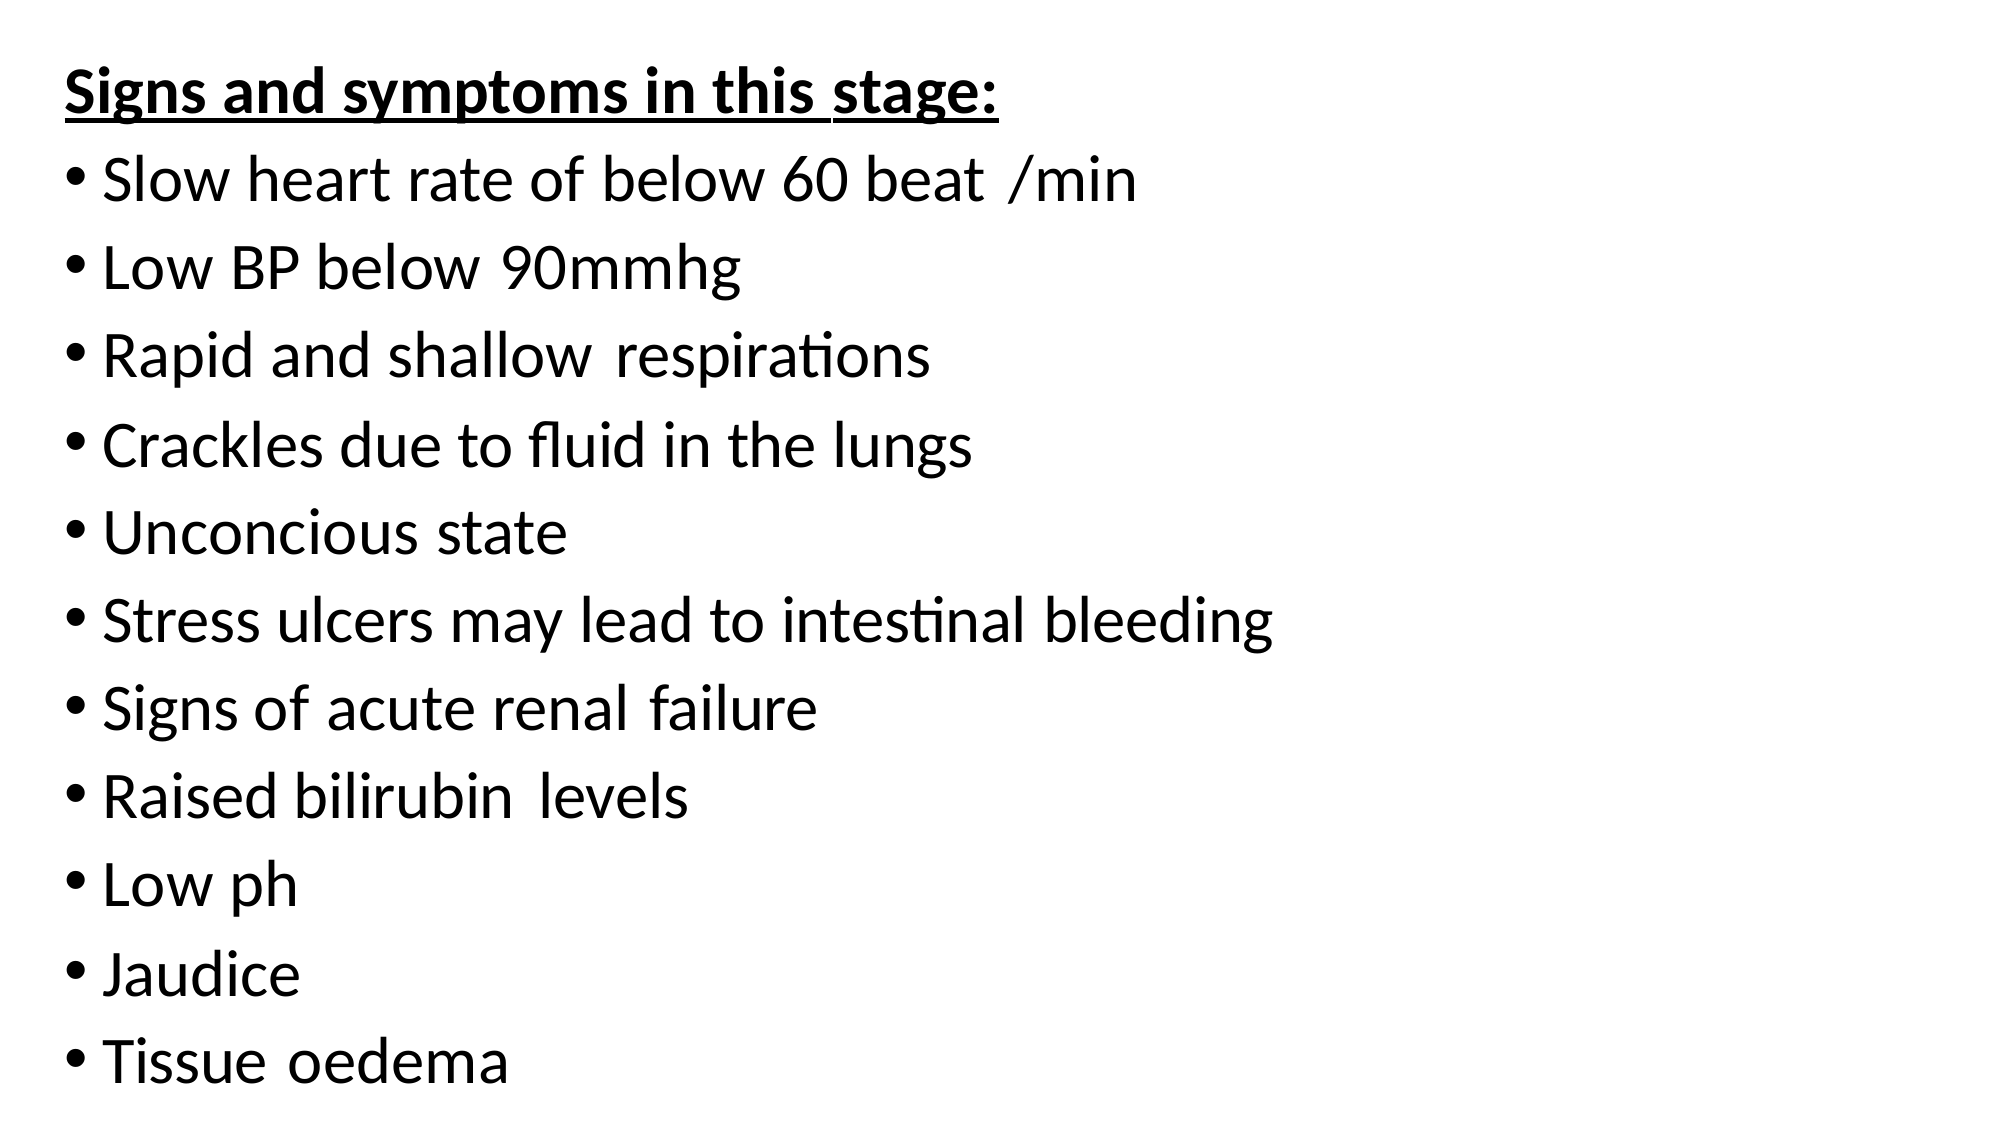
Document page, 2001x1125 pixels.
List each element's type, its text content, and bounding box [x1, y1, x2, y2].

text_box Signs and symptoms in this stage: Slow heart rate of below 60 beat /min Low BP below 90mmhg Rapid and shallow respirations Crackles due to fluid in the lungs Unconcious state Stress ulcers may lead to intestinal bleeding Signs of acute renal failure Raised bilirubin levels Low ph Jaudice Tissue oedema [62, 37, 1927, 1098]
